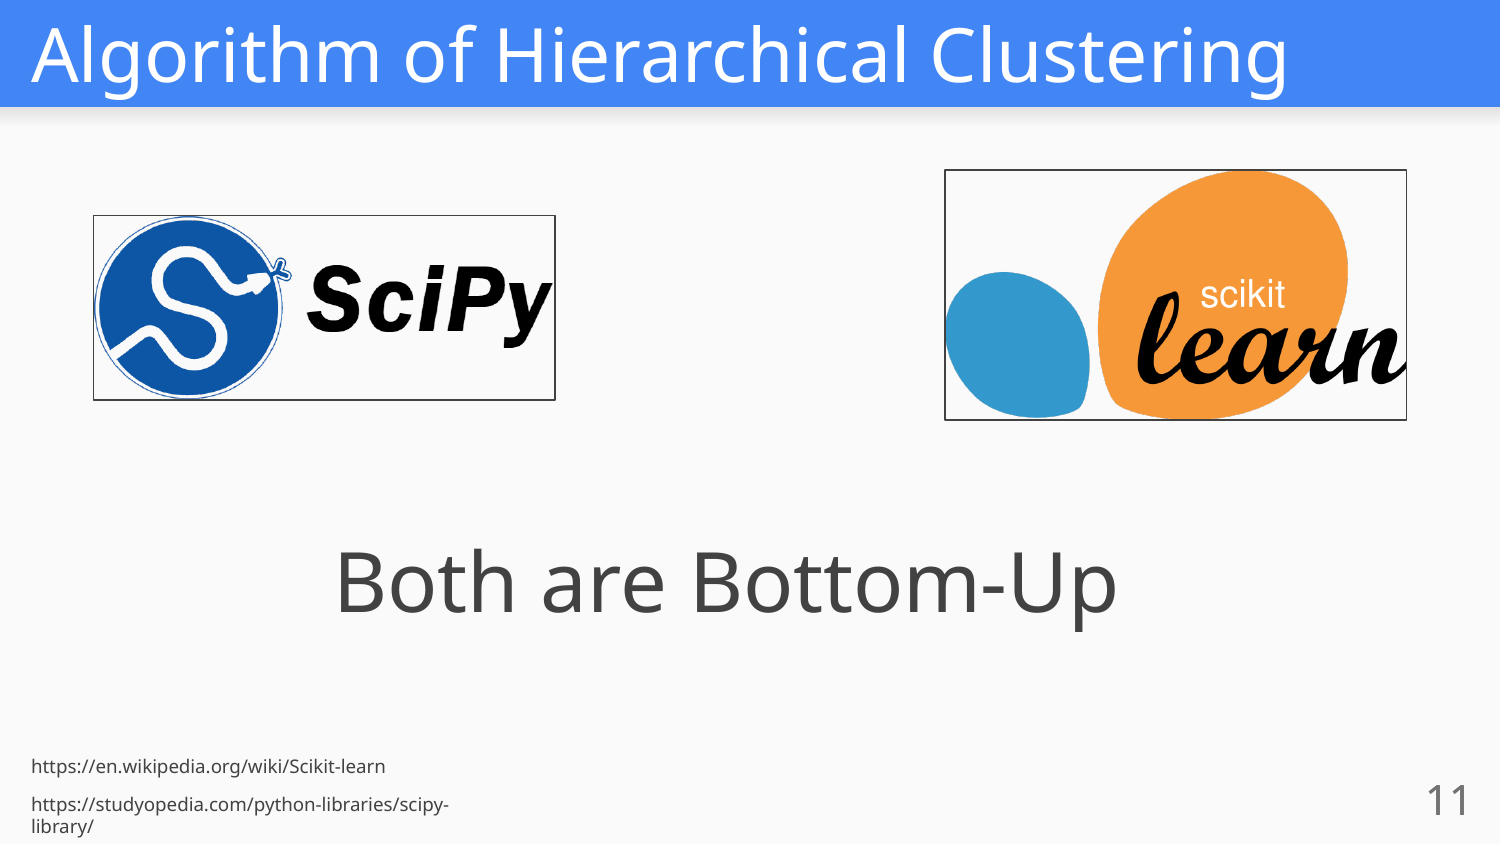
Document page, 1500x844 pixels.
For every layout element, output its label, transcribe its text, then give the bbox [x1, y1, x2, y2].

text_box https://studyopedia.com/python-libraries/scipy-library/ [16, 790, 506, 828]
picture [93, 215, 555, 400]
picture [945, 170, 1406, 420]
title Algorithm of Hierarchical Clustering [16, 2, 1464, 102]
slide_number ‹#› [1398, 770, 1489, 835]
title Both are Bottom-Up [318, 487, 1182, 671]
text_box https://en.wikipedia.org/wiki/Scikit-learn [16, 739, 506, 790]
